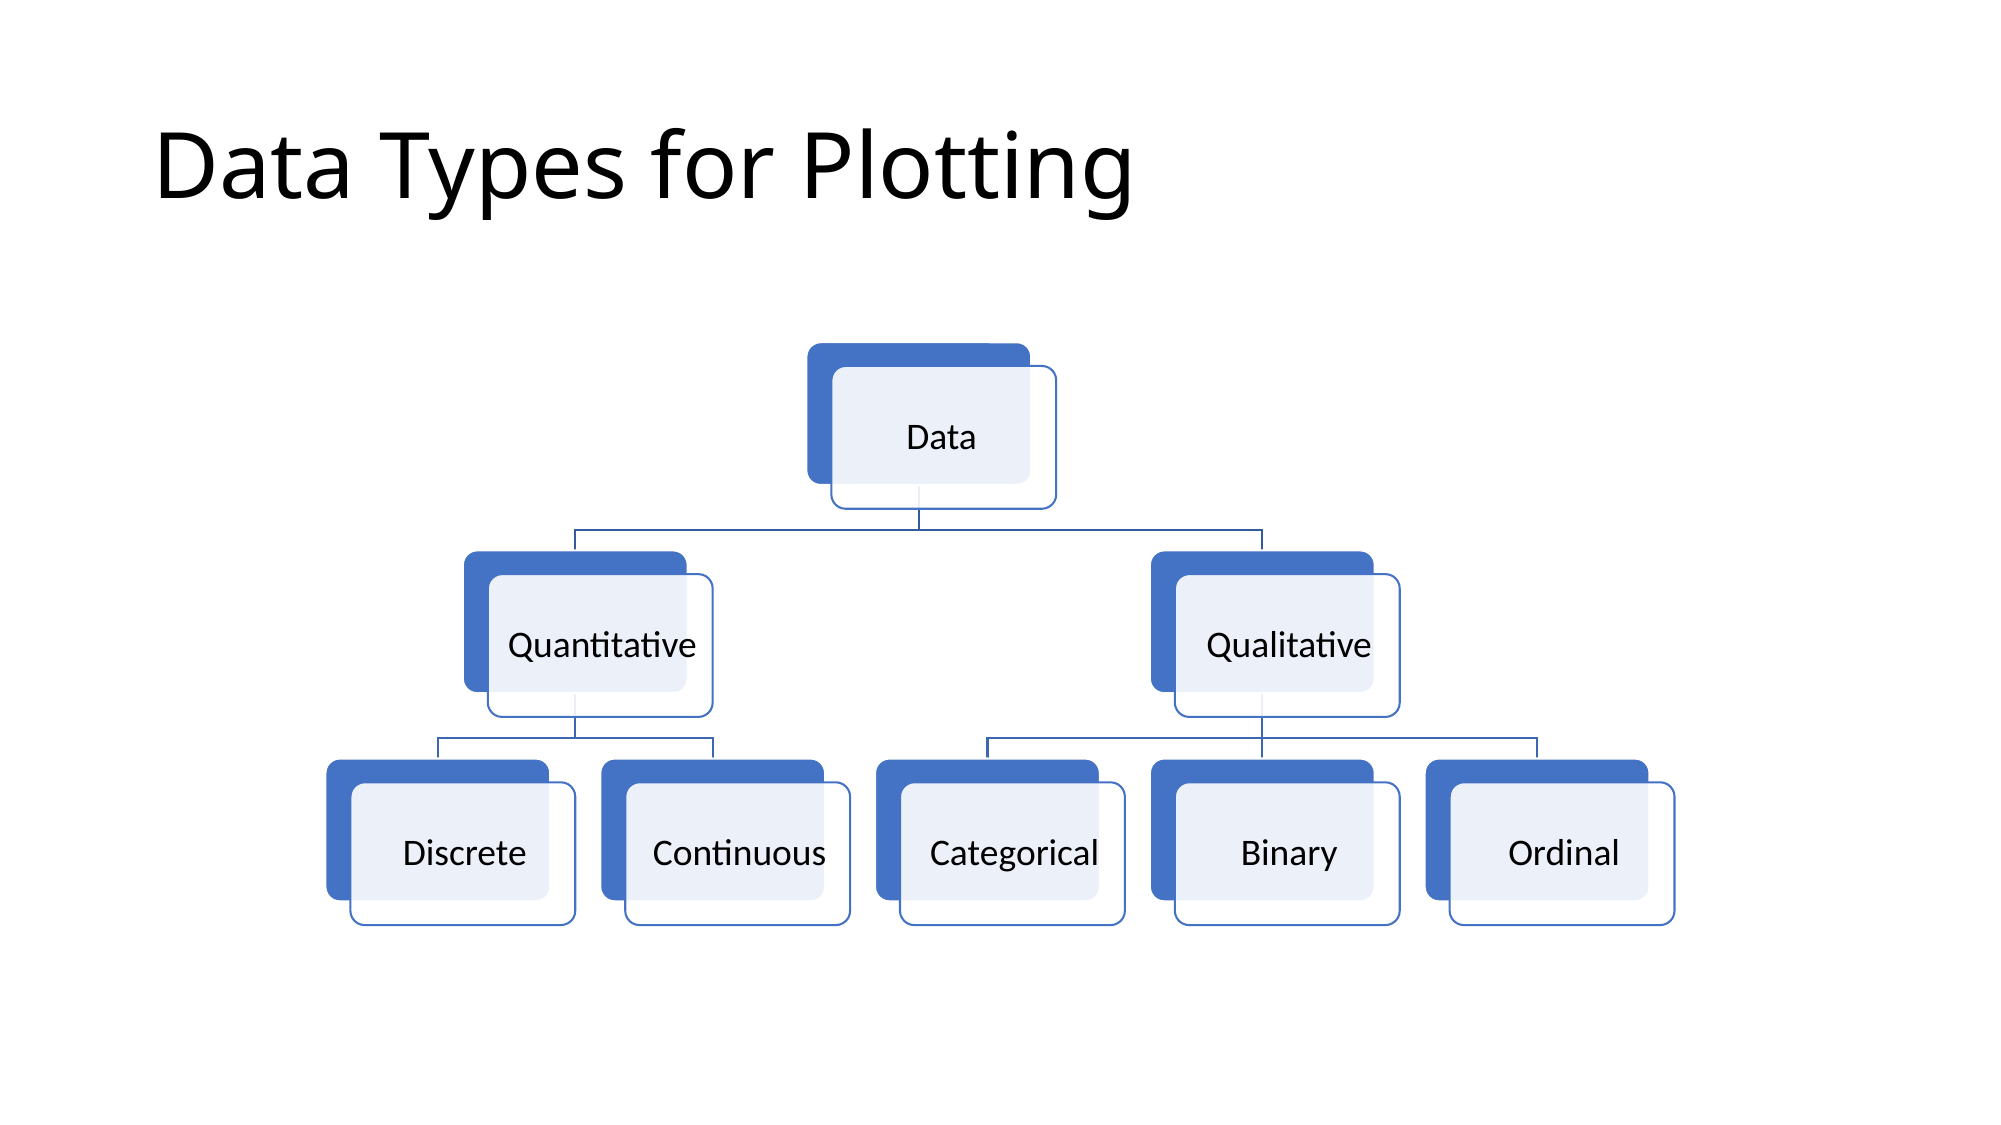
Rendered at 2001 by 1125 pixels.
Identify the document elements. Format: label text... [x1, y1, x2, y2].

title Data Types for Plotting [137, 59, 1863, 278]
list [324, 262, 1675, 1005]
